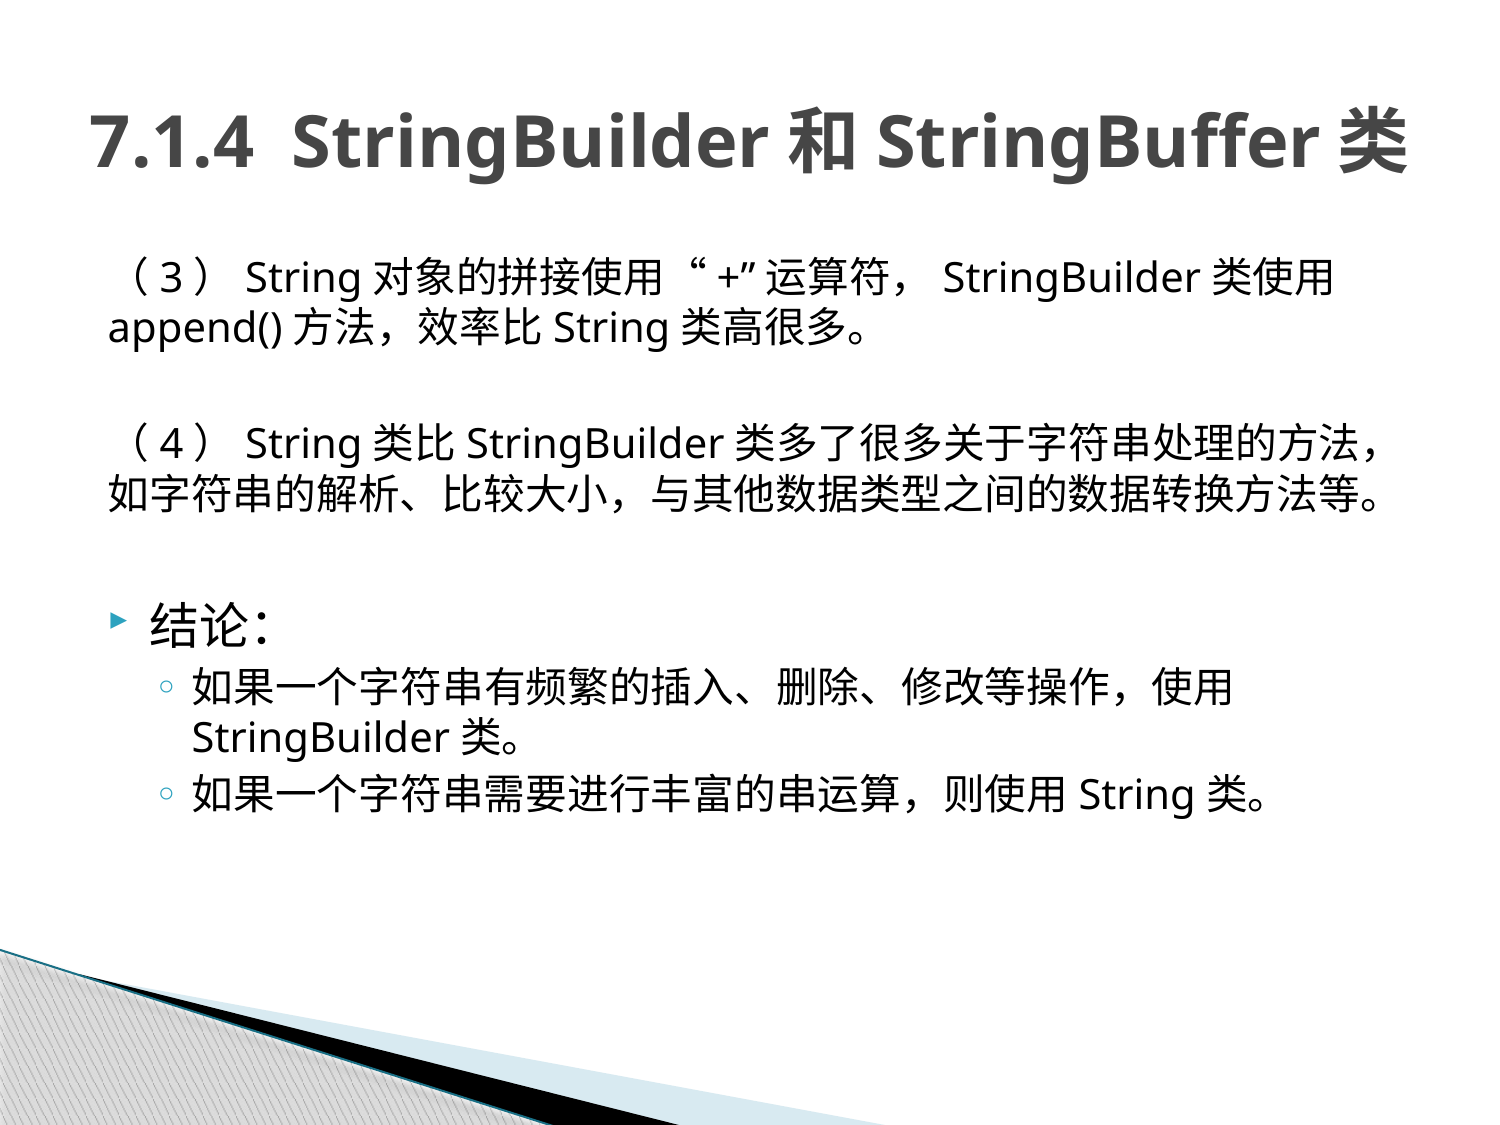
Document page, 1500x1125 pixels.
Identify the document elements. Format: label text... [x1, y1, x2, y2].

title 7.1.4 StringBuilder和StringBuffer类 [75, 45, 1425, 233]
list （3）String对象的拼接使用“+”运算符，StringBuilder类使用append()方法，效率比String类高很多。 （4）String类比StringBuilder类多了很多关于字符串处理的方法，如字符串的解析、比较大小，与其他数据类型之间的数据转换方法等。 结论： 如果一个字符串有频繁的插入、删除、修改等操作，使用StringBuilder类。 如果一个字符串需要进行丰富的串运算，则使用String类。 [75, 243, 1425, 986]
